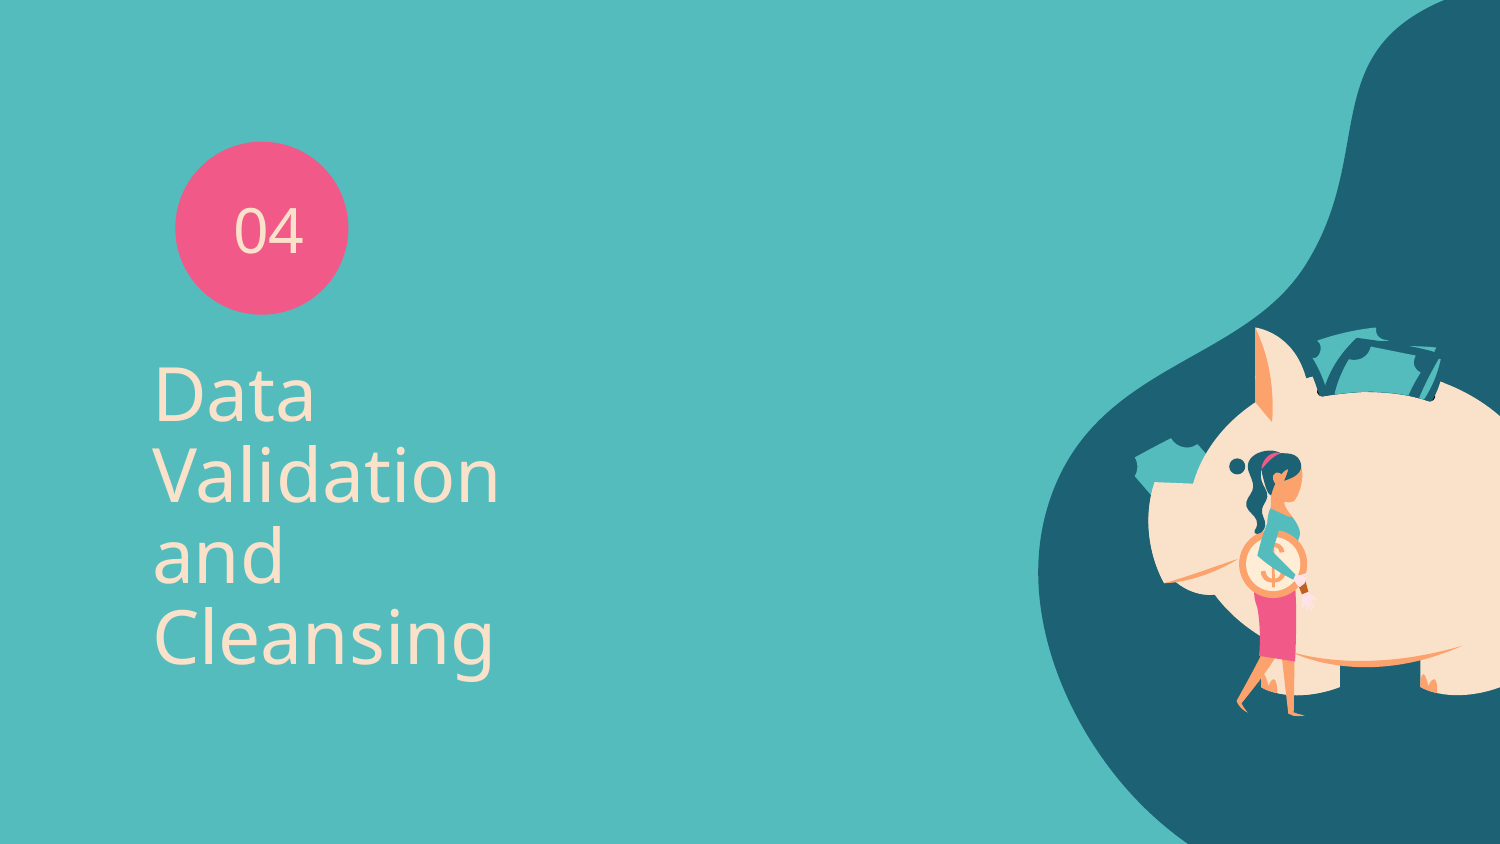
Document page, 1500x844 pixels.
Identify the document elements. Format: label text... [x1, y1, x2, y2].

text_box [1106, 317, 1500, 721]
text_box [175, 141, 322, 315]
title Data Validation and Cleansing [137, 369, 661, 668]
title 04 [218, 165, 478, 291]
